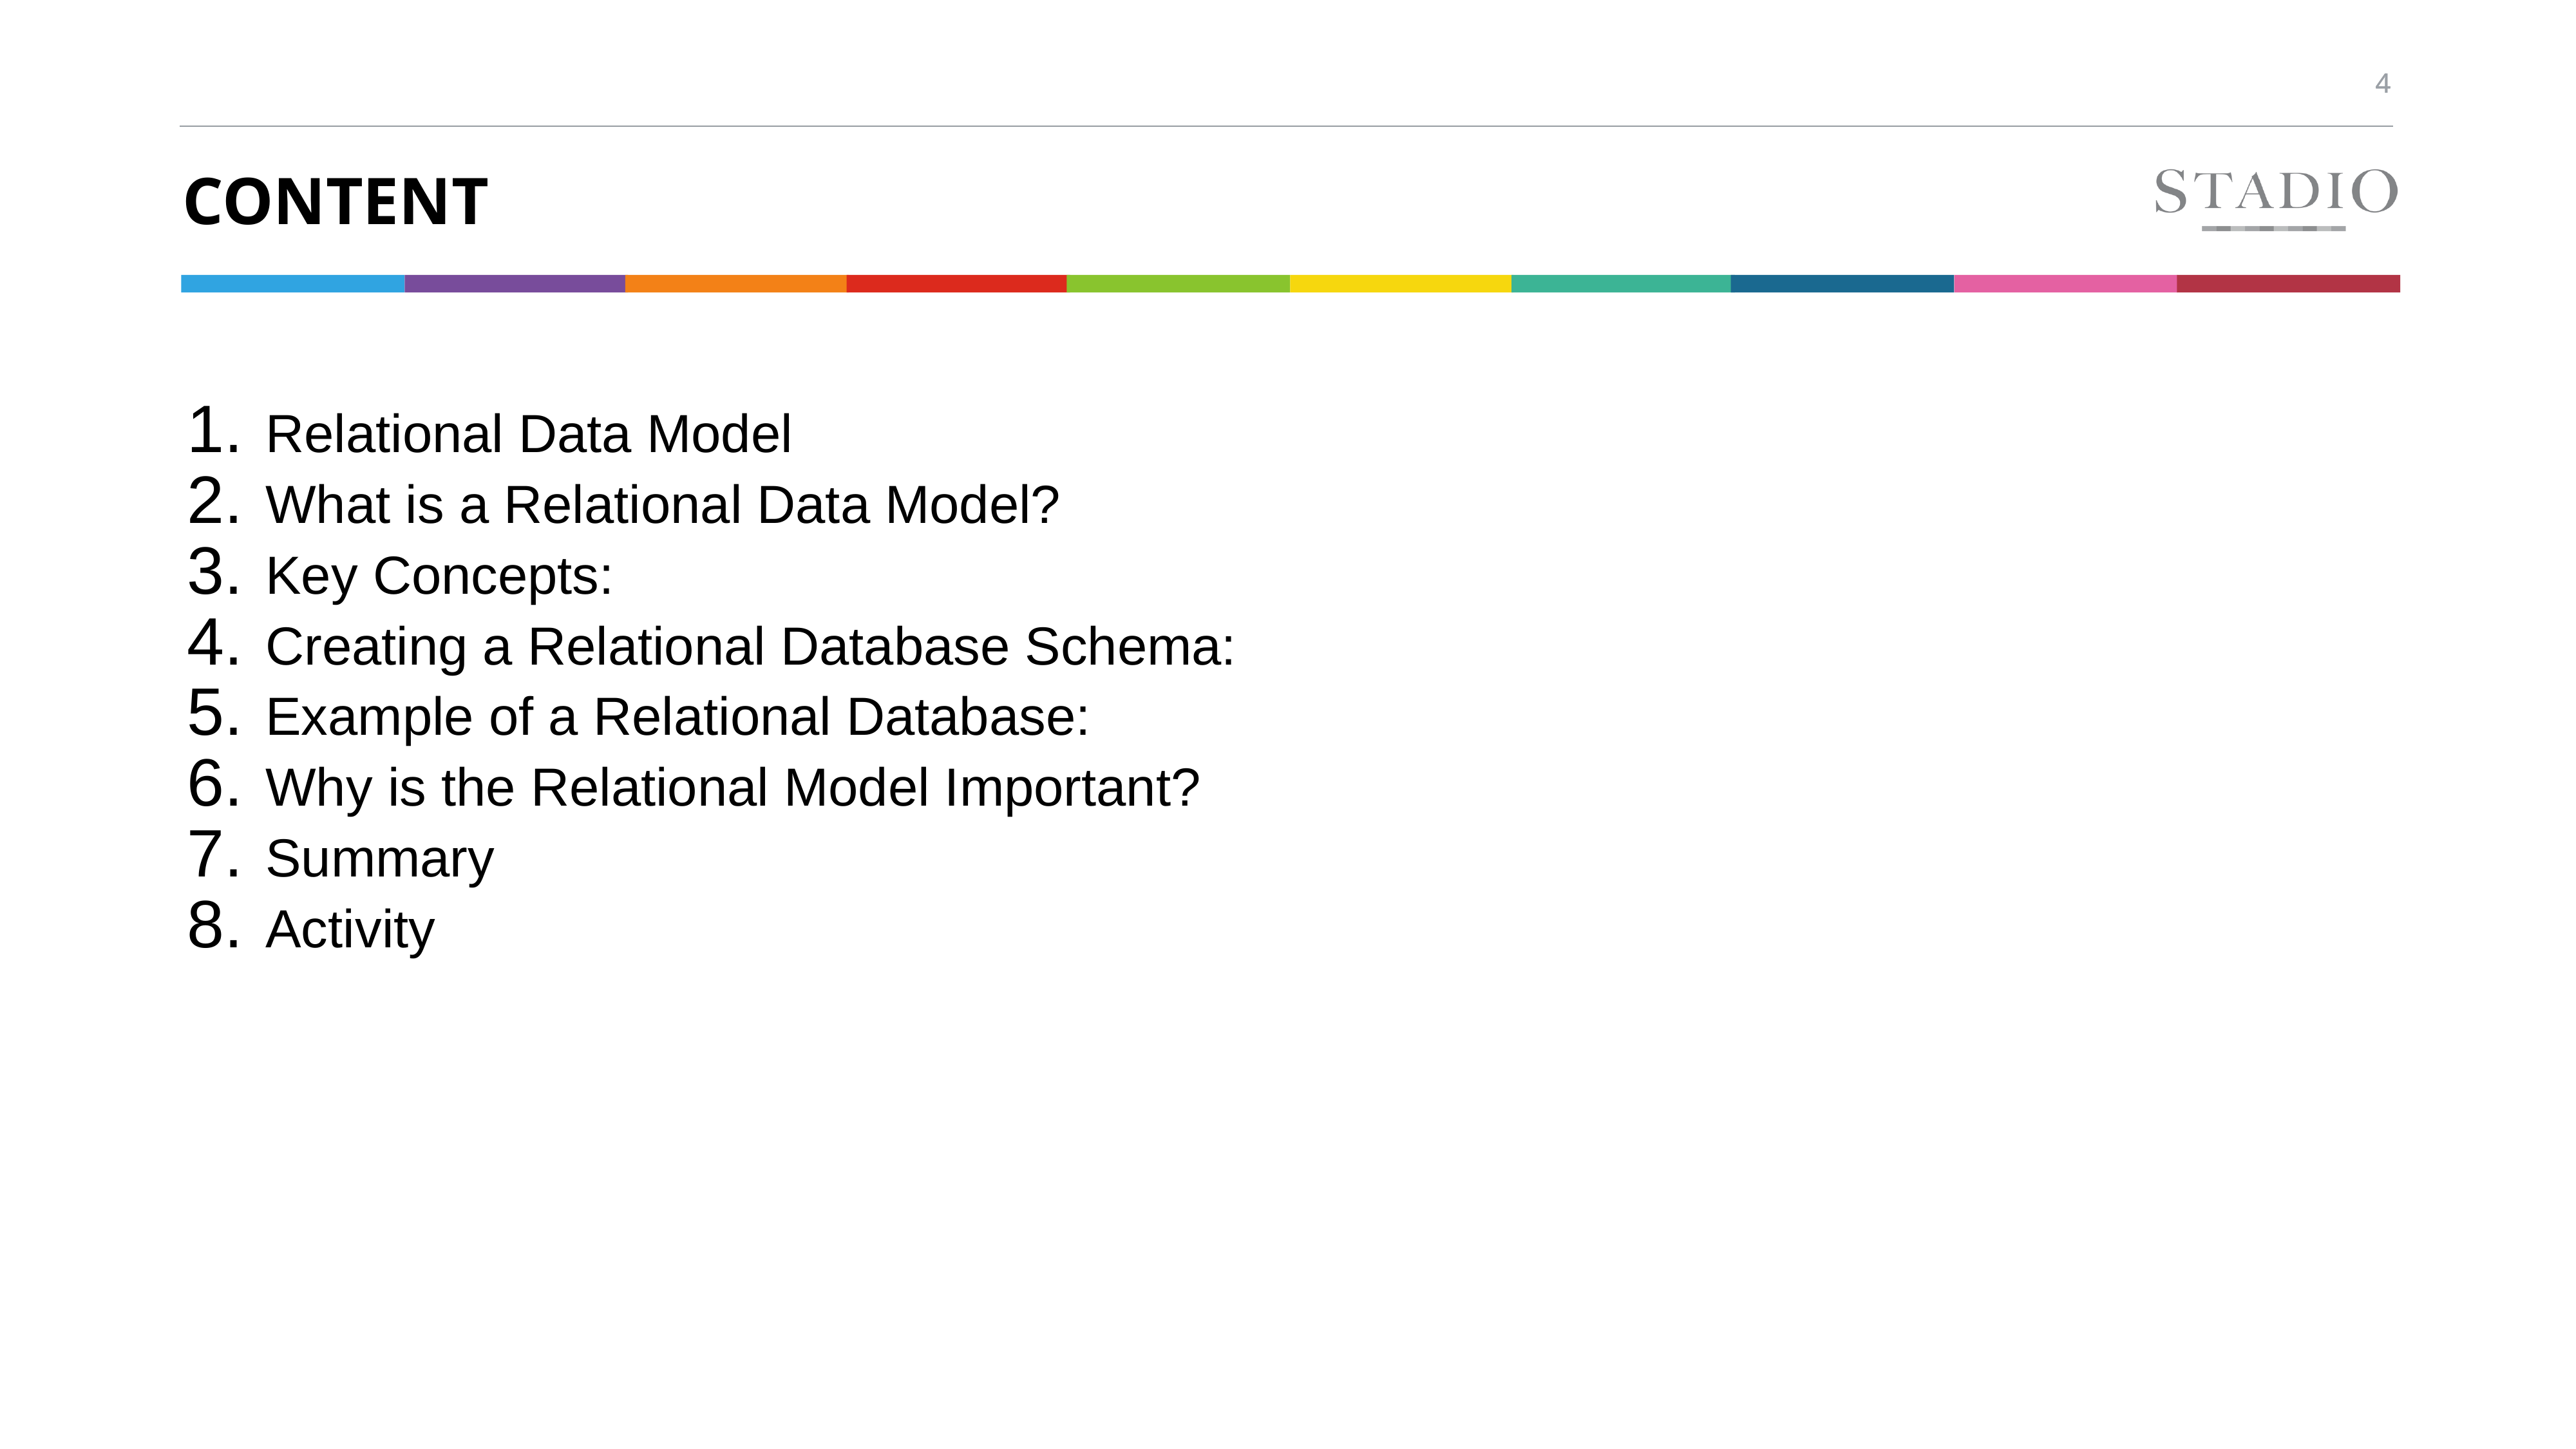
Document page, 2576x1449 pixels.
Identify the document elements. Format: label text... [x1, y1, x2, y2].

title Content [182, 128, 2069, 279]
picture [2112, 126, 2441, 274]
list Relational Data Model What is a Relational Data Model? Key Concepts: Creating a Relational Database Schema: Example of a Relational Database: Why is the Relational Model Important? Summary Activity [187, 392, 2407, 1405]
